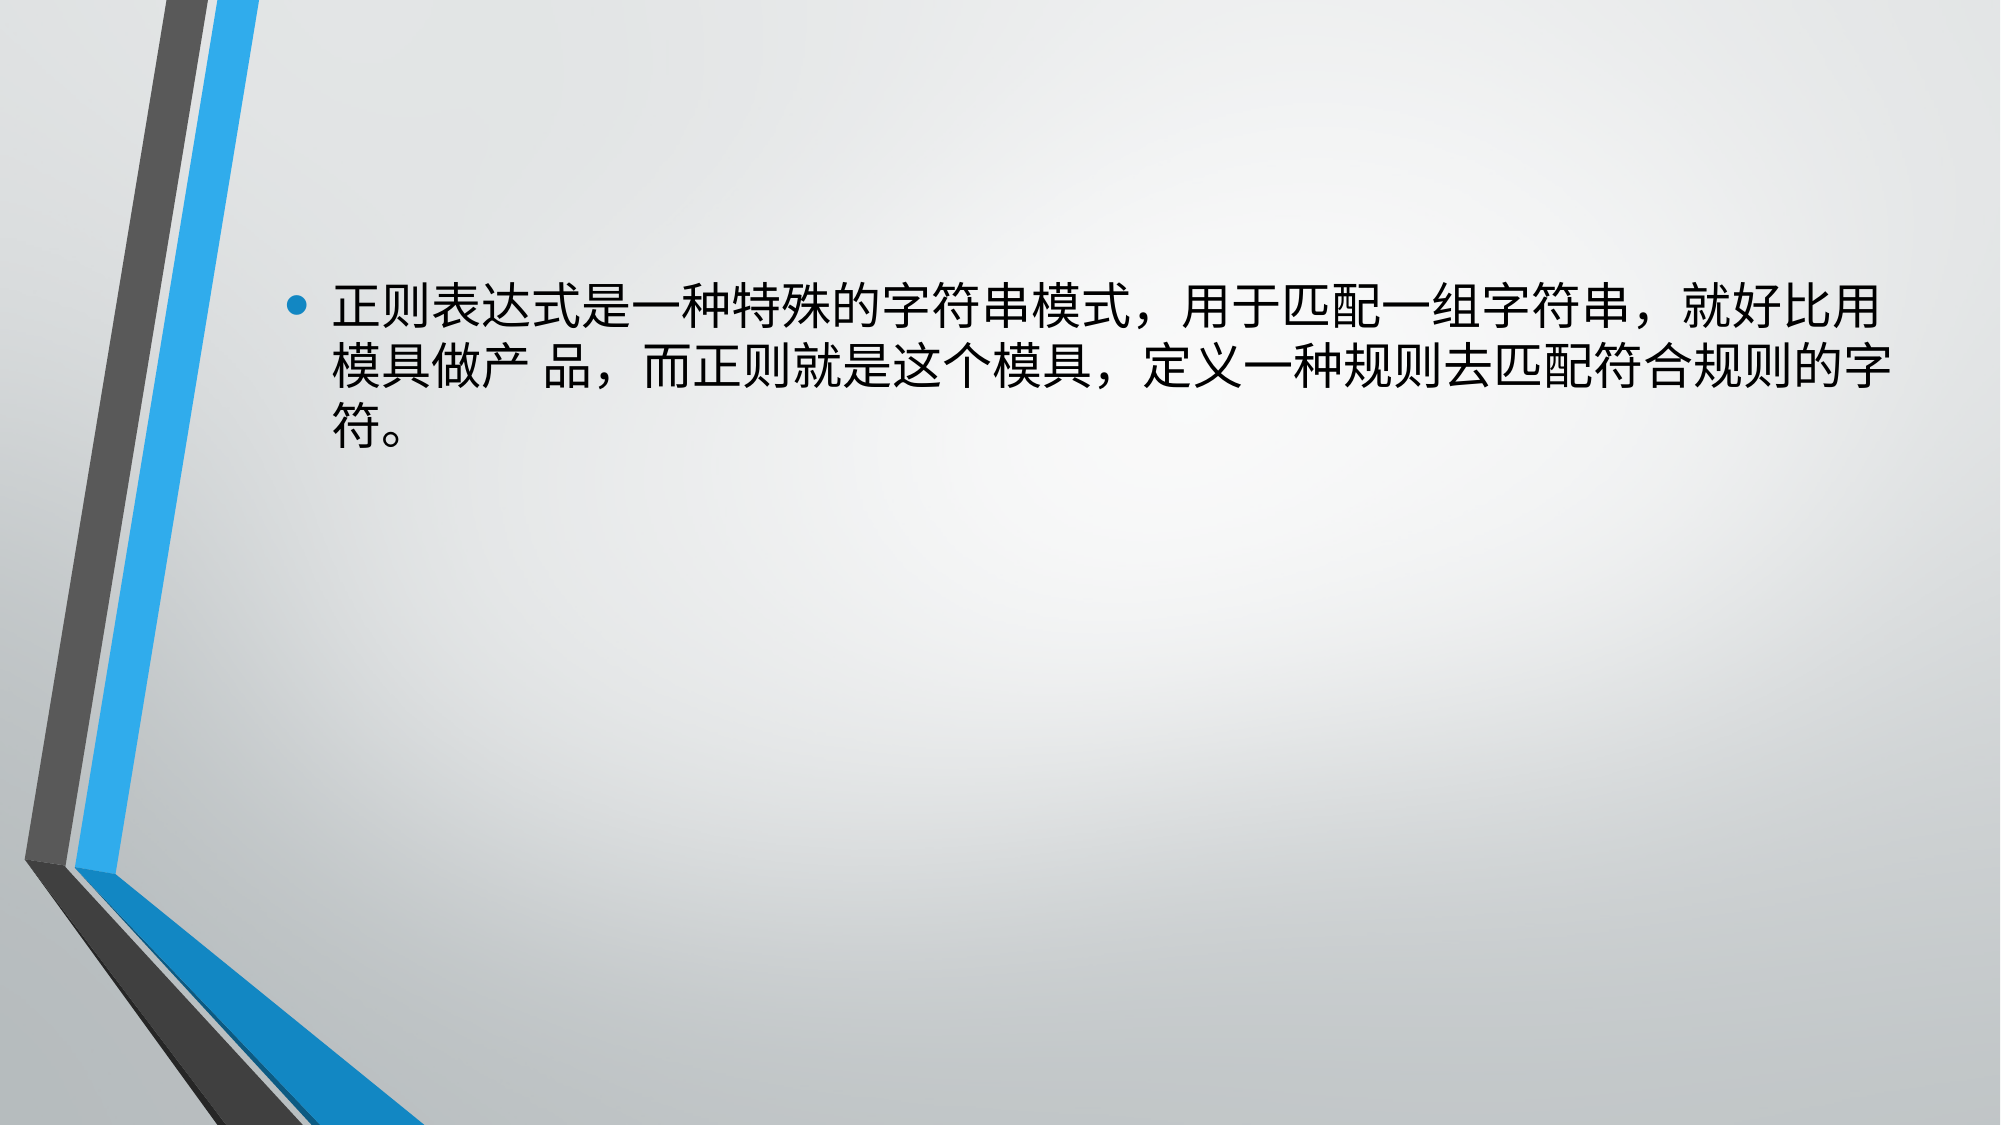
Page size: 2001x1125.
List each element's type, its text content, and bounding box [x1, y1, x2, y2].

list 正则表达式是一种特殊的字符串模式，用于匹配一组字符串，就好比用模具做产 品，而正则就是这个模具，定义一种规则去匹配符合规则的字符。 [269, 108, 1913, 622]
